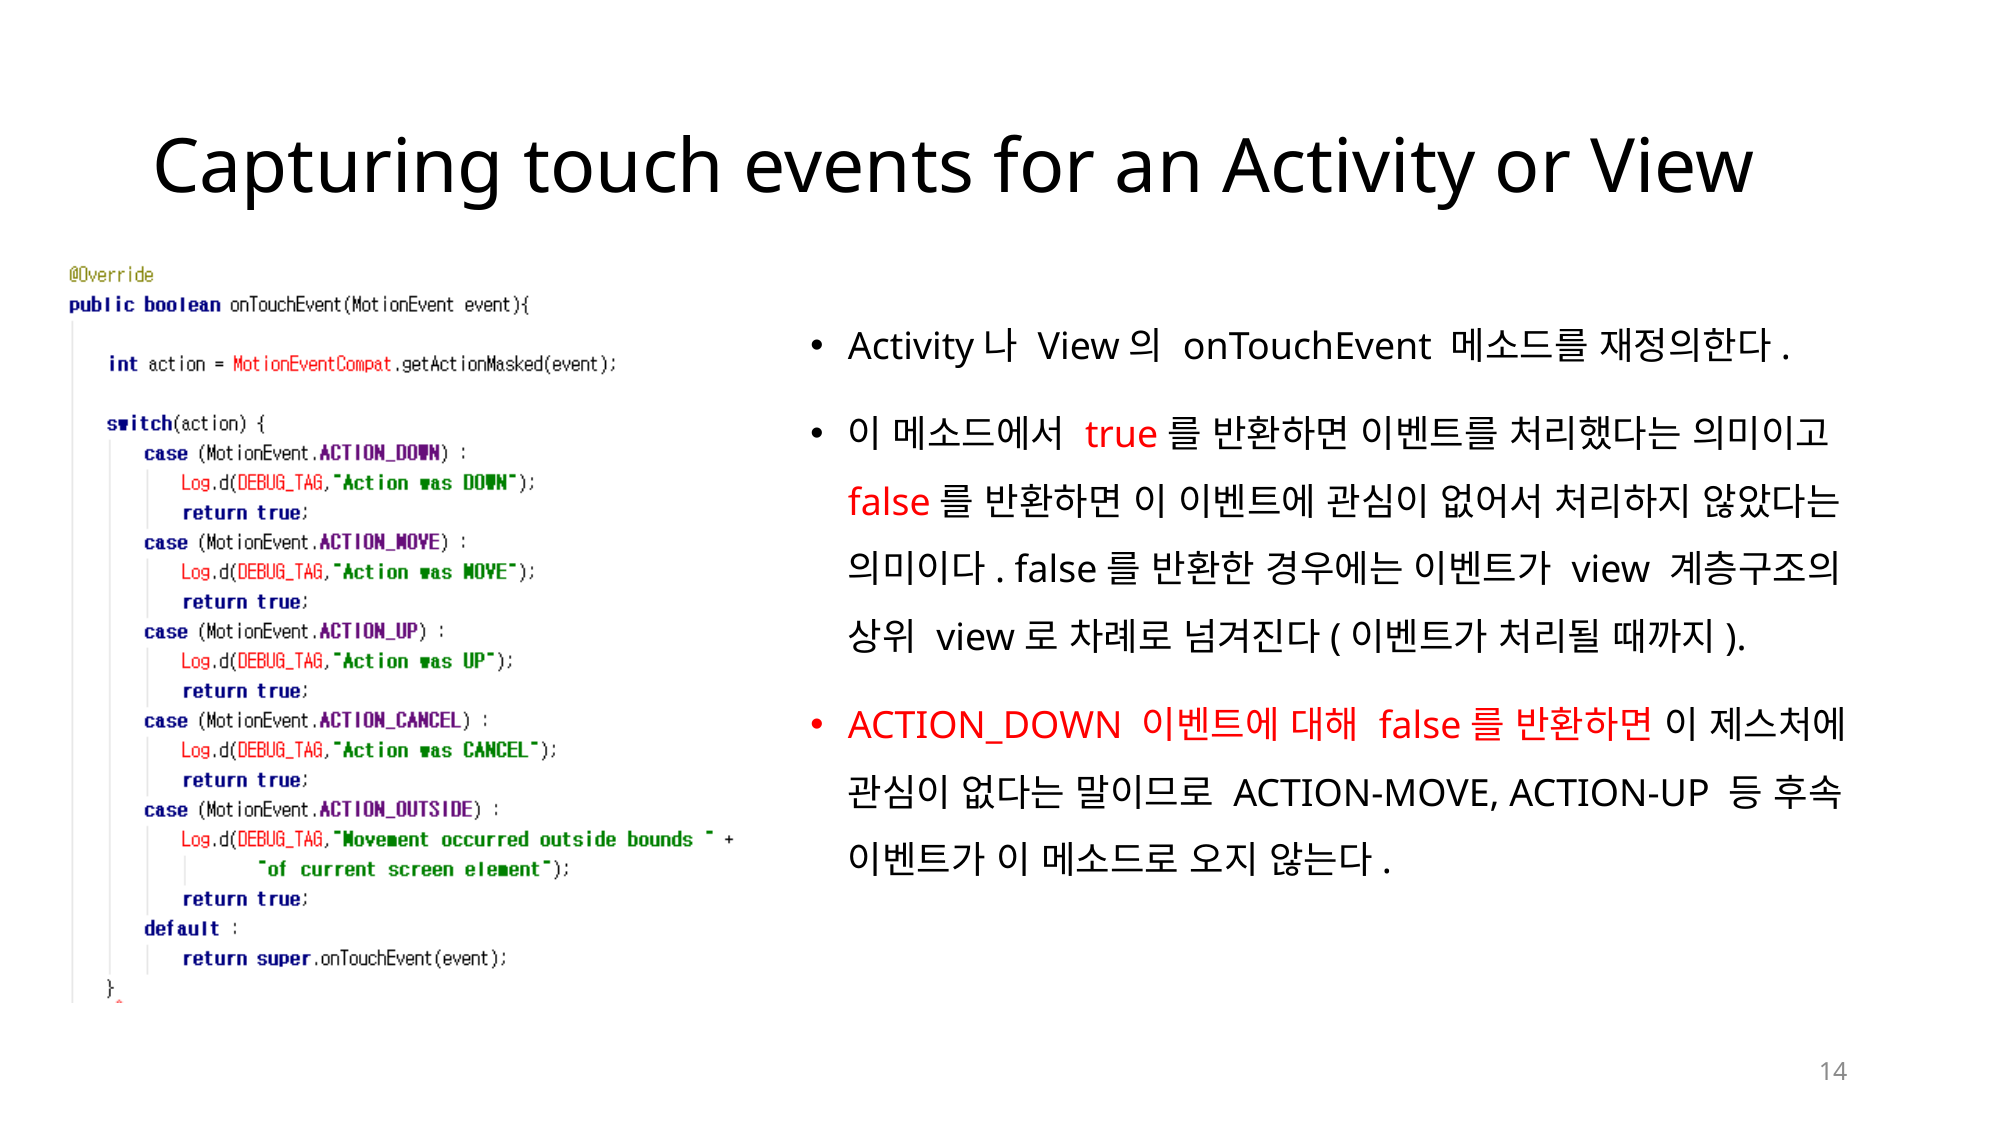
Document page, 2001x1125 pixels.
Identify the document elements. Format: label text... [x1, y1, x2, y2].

title Capturing touch events for an Activity or View [137, 59, 1863, 278]
list Activity나 View의 onTouchEvent 메소드를 재정의한다. 이 메소드에서 true를 반환하면 이벤트를 처리했다는 의미이고 false를 반환하면 이 이벤트에 관심이 없어서 처리하지 않았다는 의미이다. false를 반환한 경우에는 이벤트가 view 계층구조의 상위 view로 차례로 넘겨진다(이벤트가 처리될 때까지). ACTION_DOWN 이벤트에 대해 false를 반환하면 이 제스처에 관심이 없다는 말이므로 ACTION-MOVE, ACTION-UP 등 후속 이벤트가 이 메소드로 오지 않는다. [795, 291, 1931, 1006]
picture [39, 243, 752, 1003]
slide_number 14 [1412, 1042, 1863, 1103]
